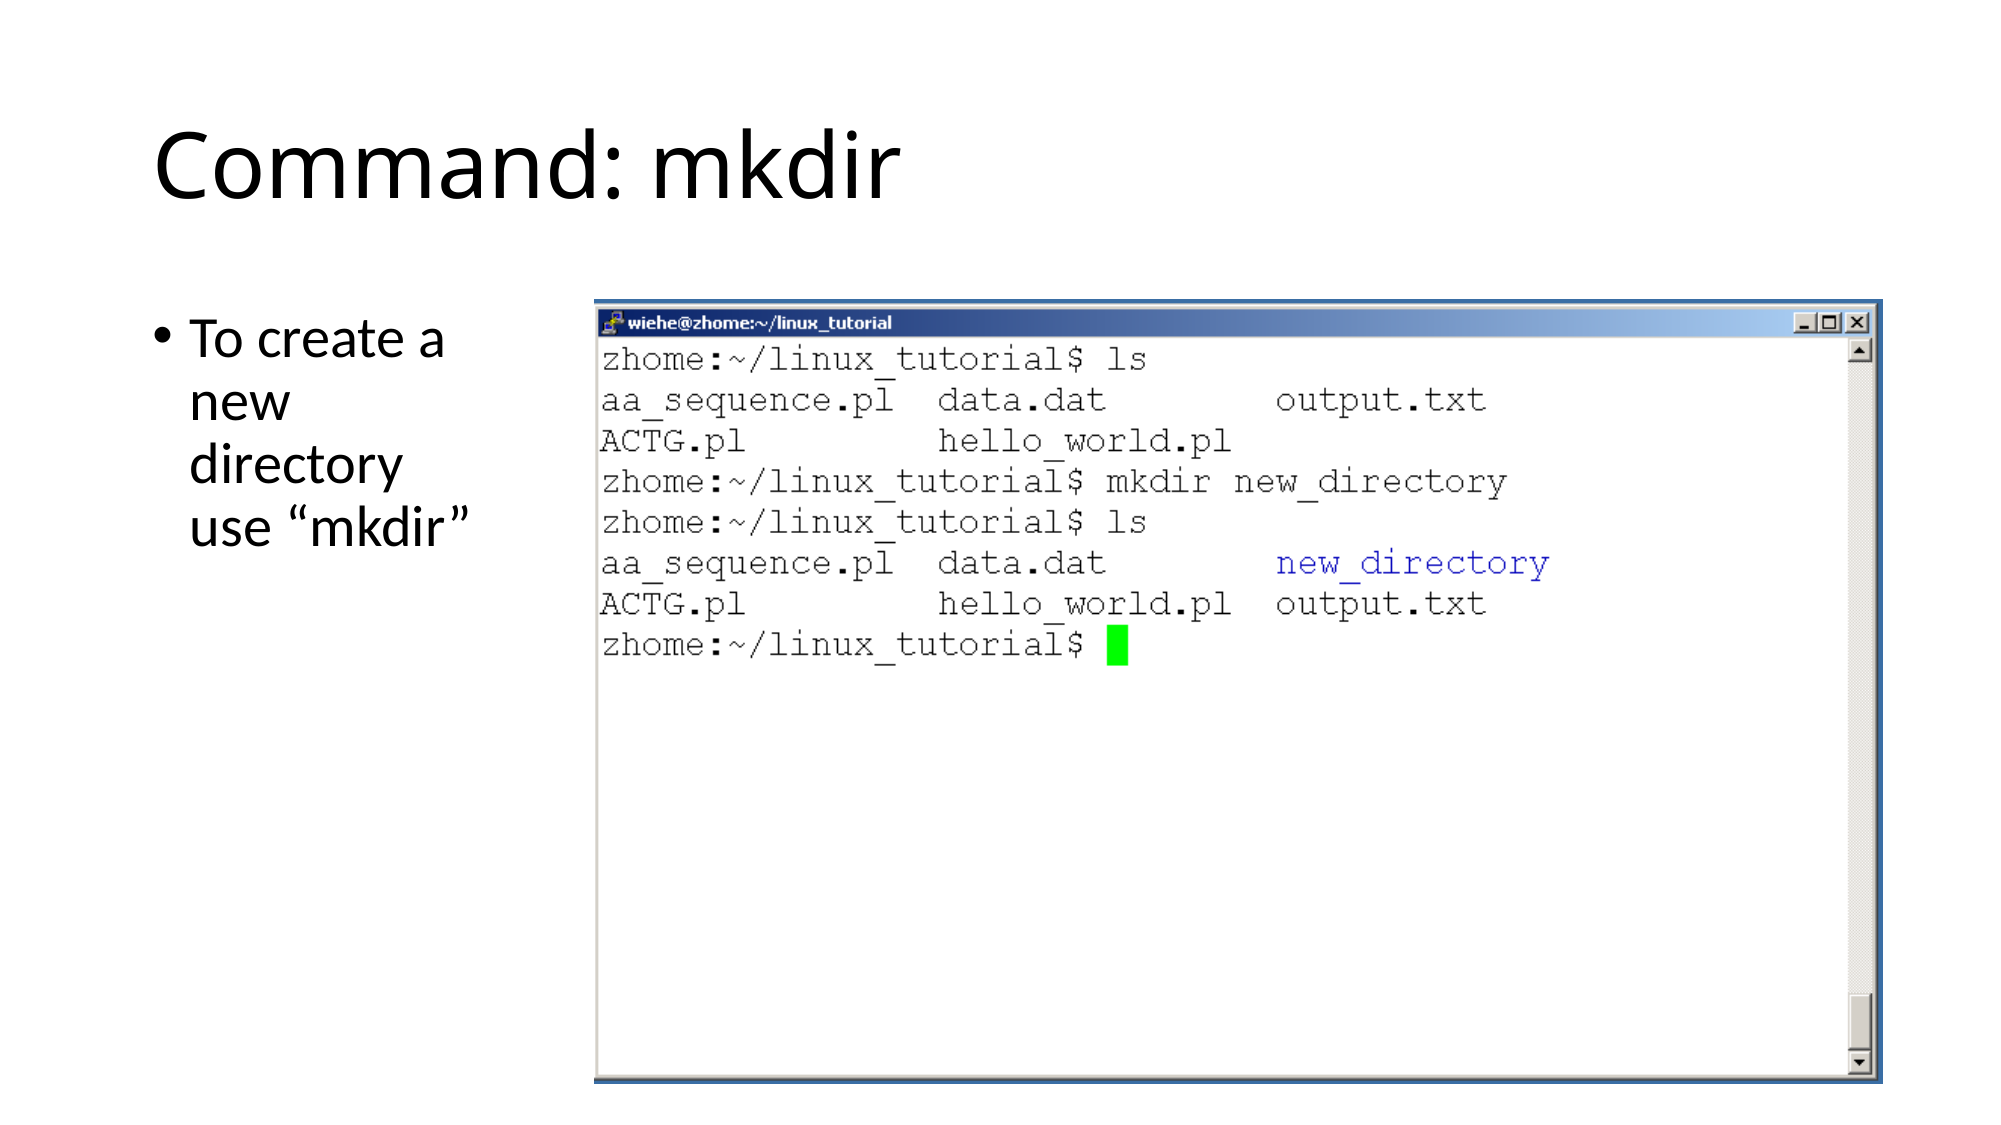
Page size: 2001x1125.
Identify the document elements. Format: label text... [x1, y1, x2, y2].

list To create a new directory use “mkdir” [137, 299, 493, 1014]
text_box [594, 299, 1883, 1084]
title Command: mkdir [137, 59, 1863, 278]
